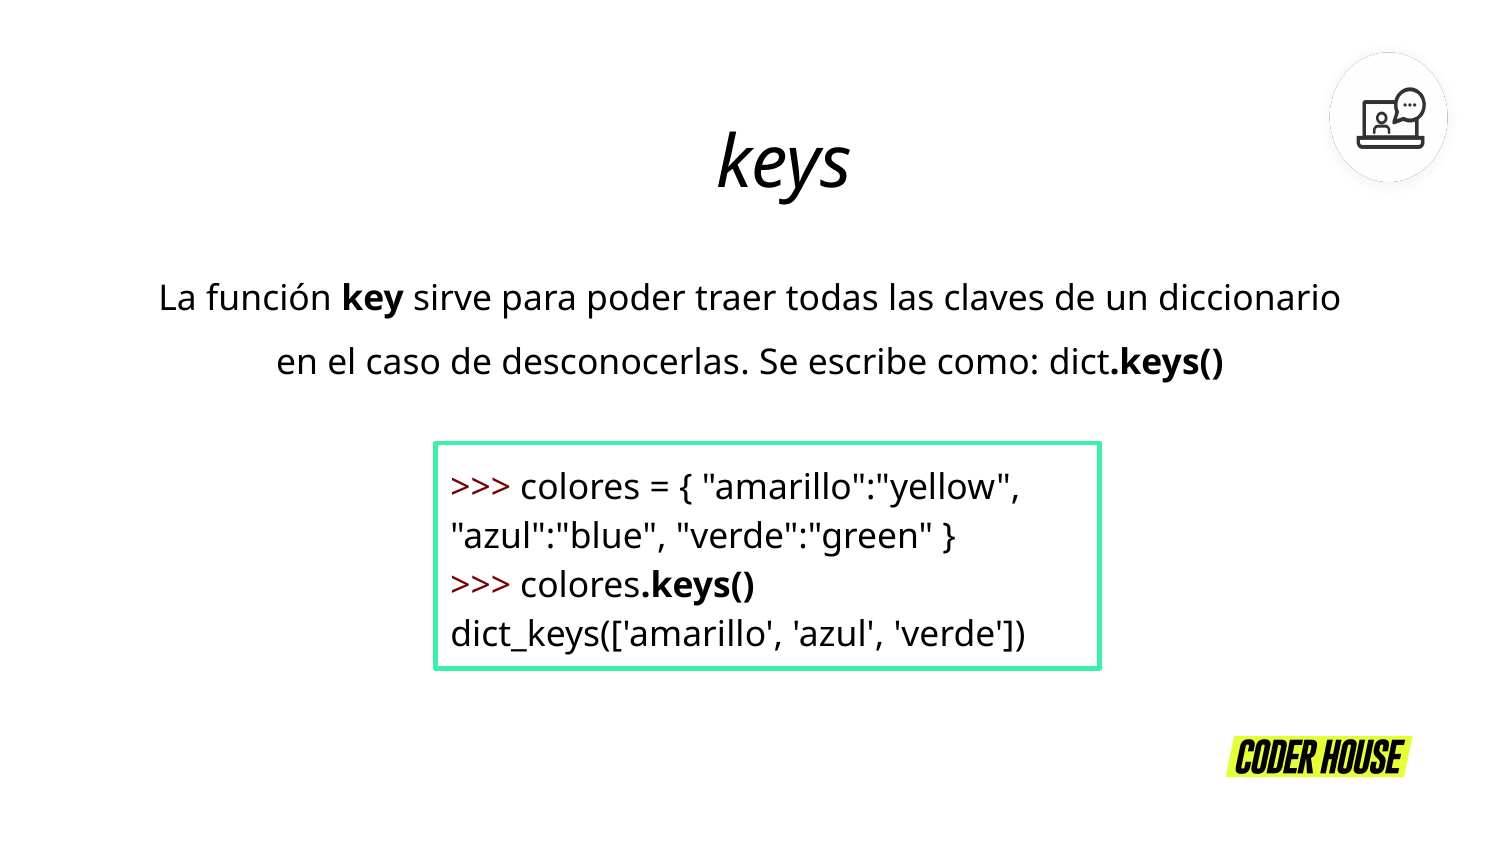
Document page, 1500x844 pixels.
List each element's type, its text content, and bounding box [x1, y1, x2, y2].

text_box >>> colores = { "amarillo":"yellow", "azul":"blue", "verde":"green" } >>> colores.keys() dict_keys(['amarillo', 'azul', 'verde']) [435, 442, 1100, 669]
text_box keys [457, 76, 1131, 239]
picture [1314, 35, 1462, 198]
picture [1221, 728, 1417, 784]
text_box La función key sirve para poder traer todas las claves de un diccionario en el caso de desconocerlas. Se escribe como: dict.keys() [132, 239, 1368, 770]
